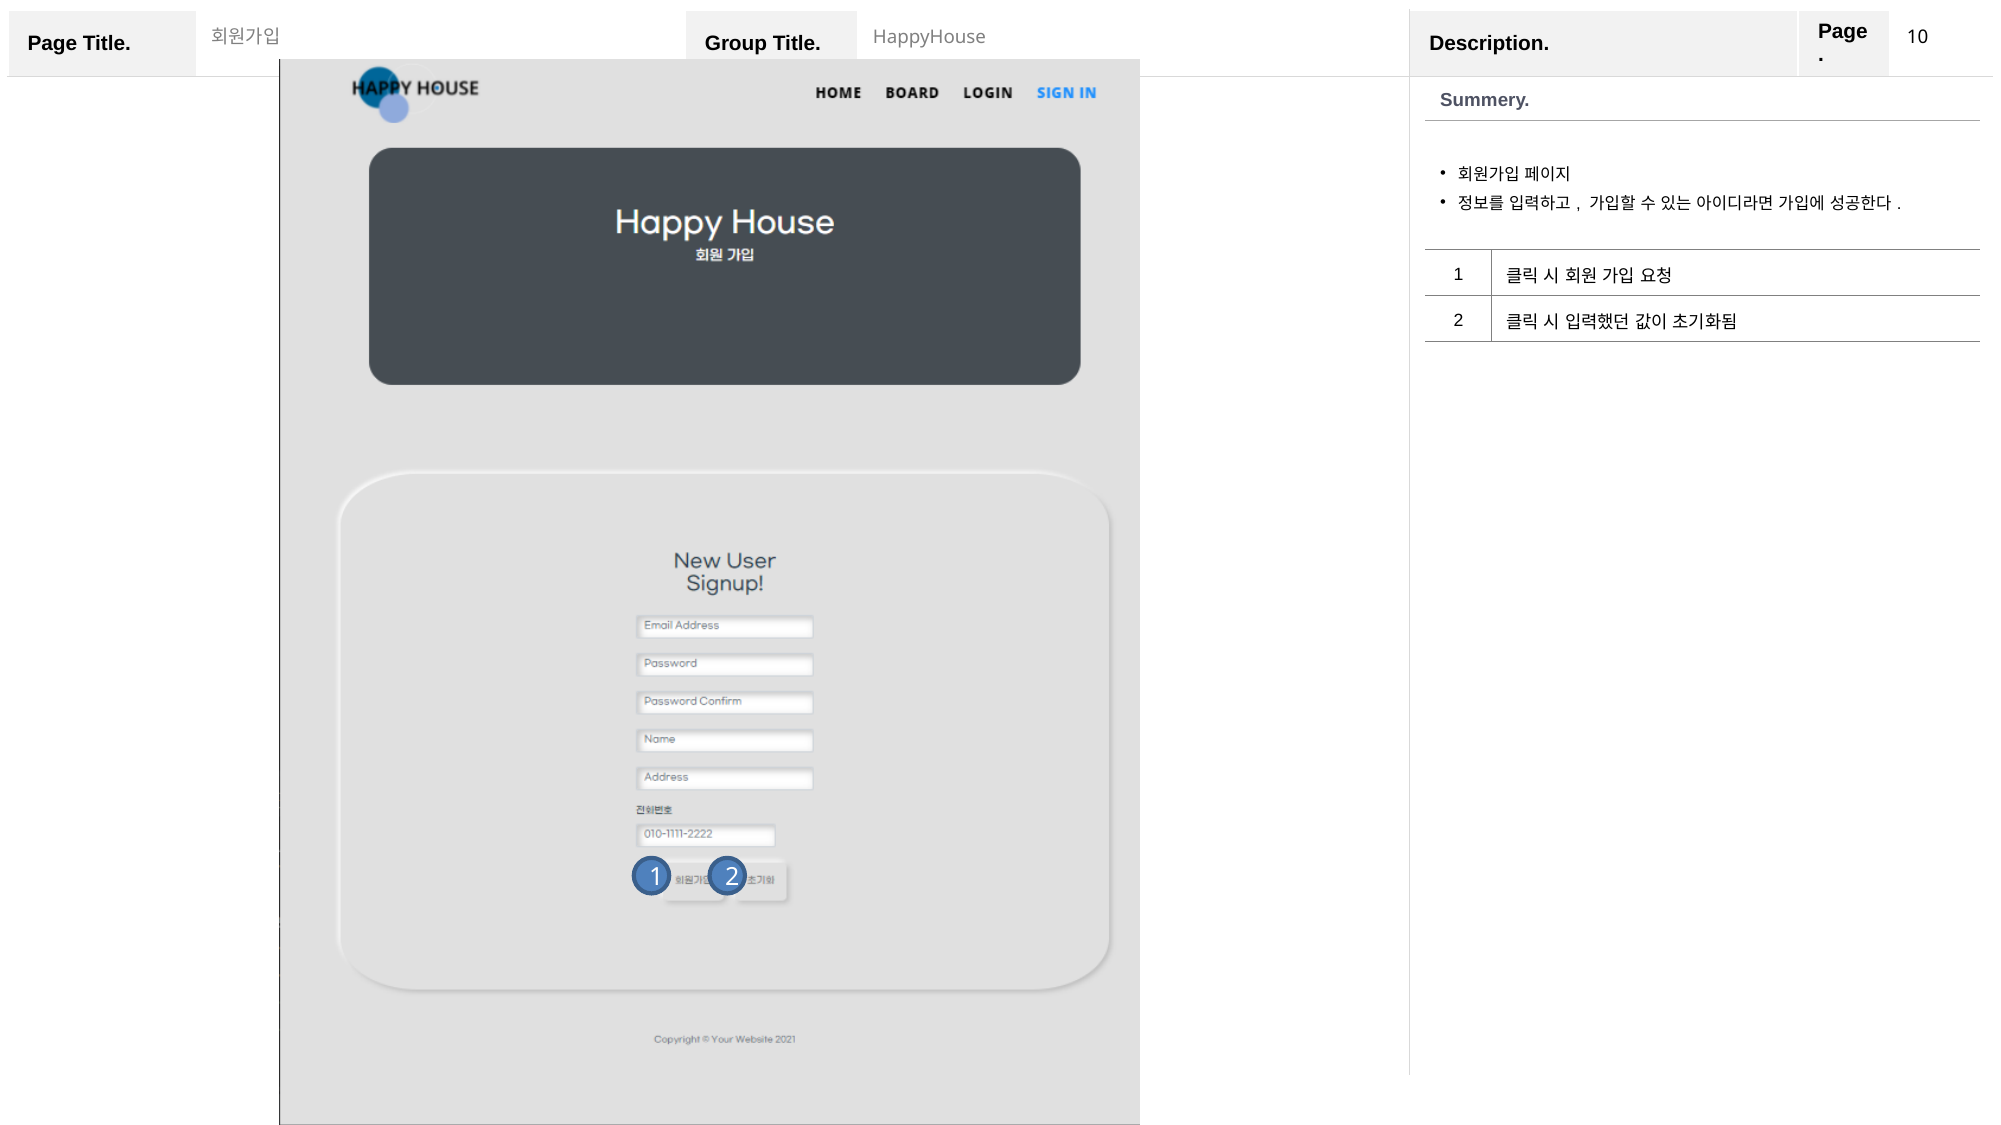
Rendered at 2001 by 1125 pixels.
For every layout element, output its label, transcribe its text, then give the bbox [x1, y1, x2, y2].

table_cell 1 [1425, 250, 1491, 295]
picture [279, 58, 1140, 1125]
text_box 10 [1892, 17, 2000, 58]
table_cell 클릭 시 회원 가입 요청 [1492, 250, 1980, 295]
table_cell 회원가입 페이지 정보를 입력하고, 가입할 수 있는 아이디라면 가입에 성공한다. [1425, 121, 1980, 249]
table_cell 2 [1425, 296, 1491, 341]
table_header Summery. [1425, 78, 1980, 120]
table_cell 클릭 시 입력했던 값이 초기화됨 [1492, 296, 1980, 341]
list HappyHouse [858, 18, 1405, 55]
list 회원가입 [196, 18, 684, 55]
